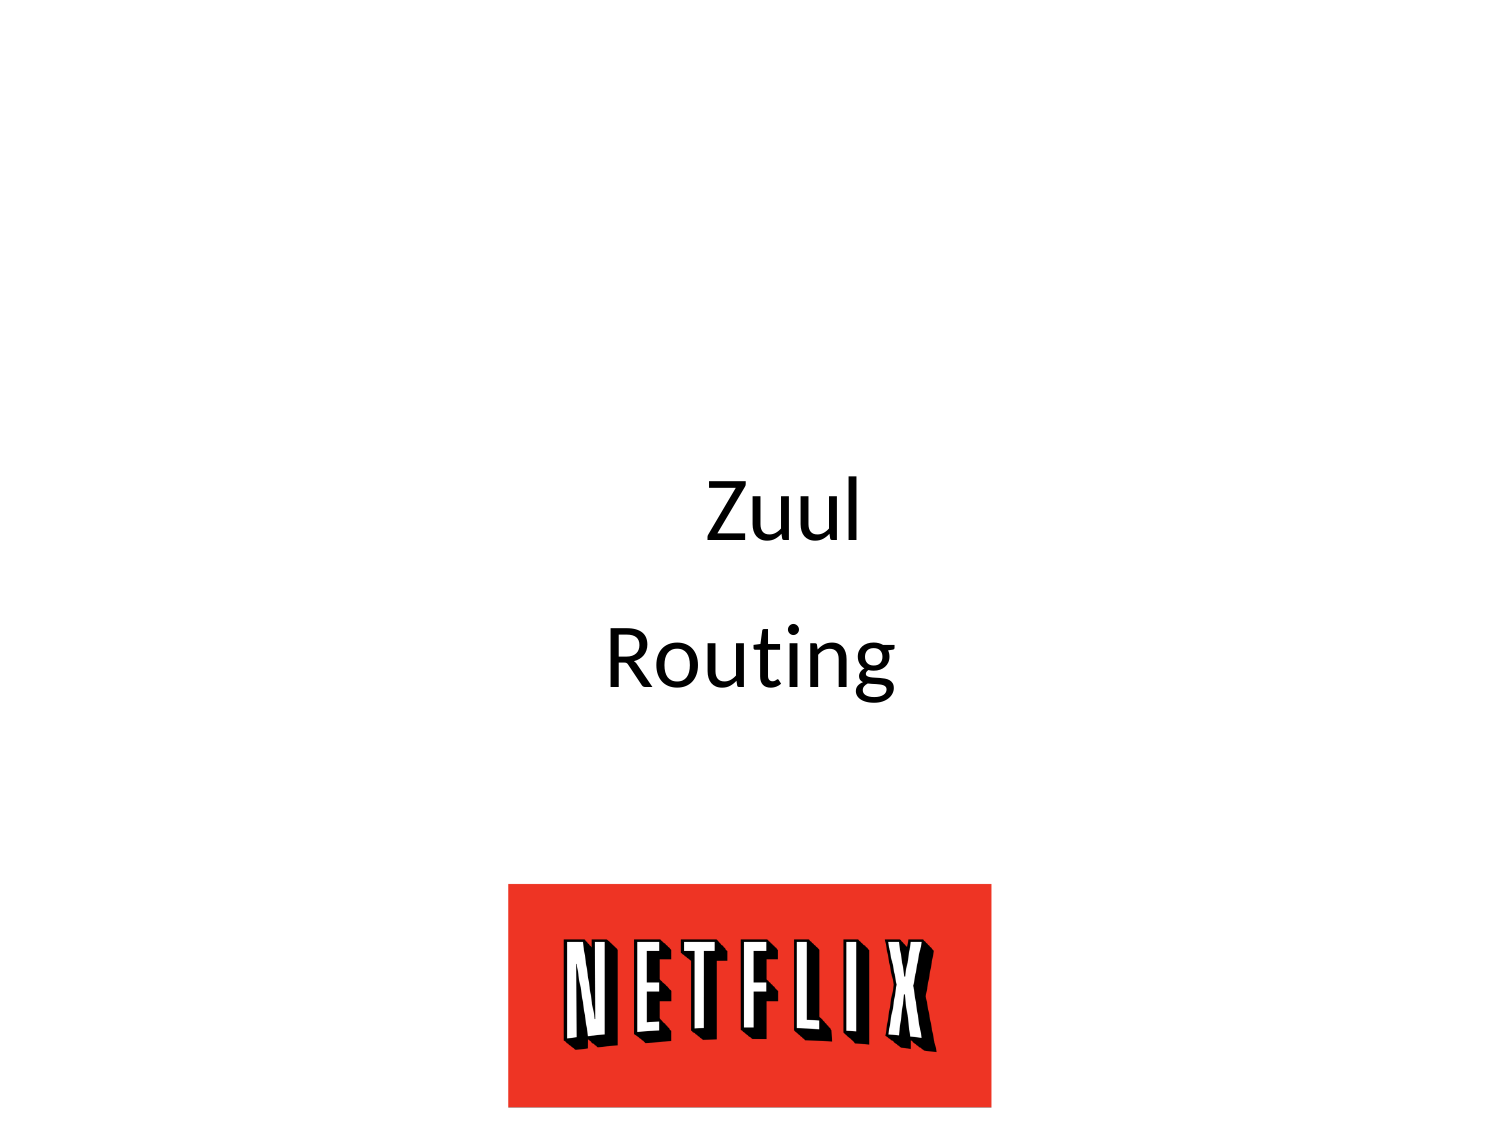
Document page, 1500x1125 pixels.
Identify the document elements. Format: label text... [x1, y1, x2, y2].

text_box [508, 883, 992, 1108]
title Zuul Routing [543, 405, 958, 706]
